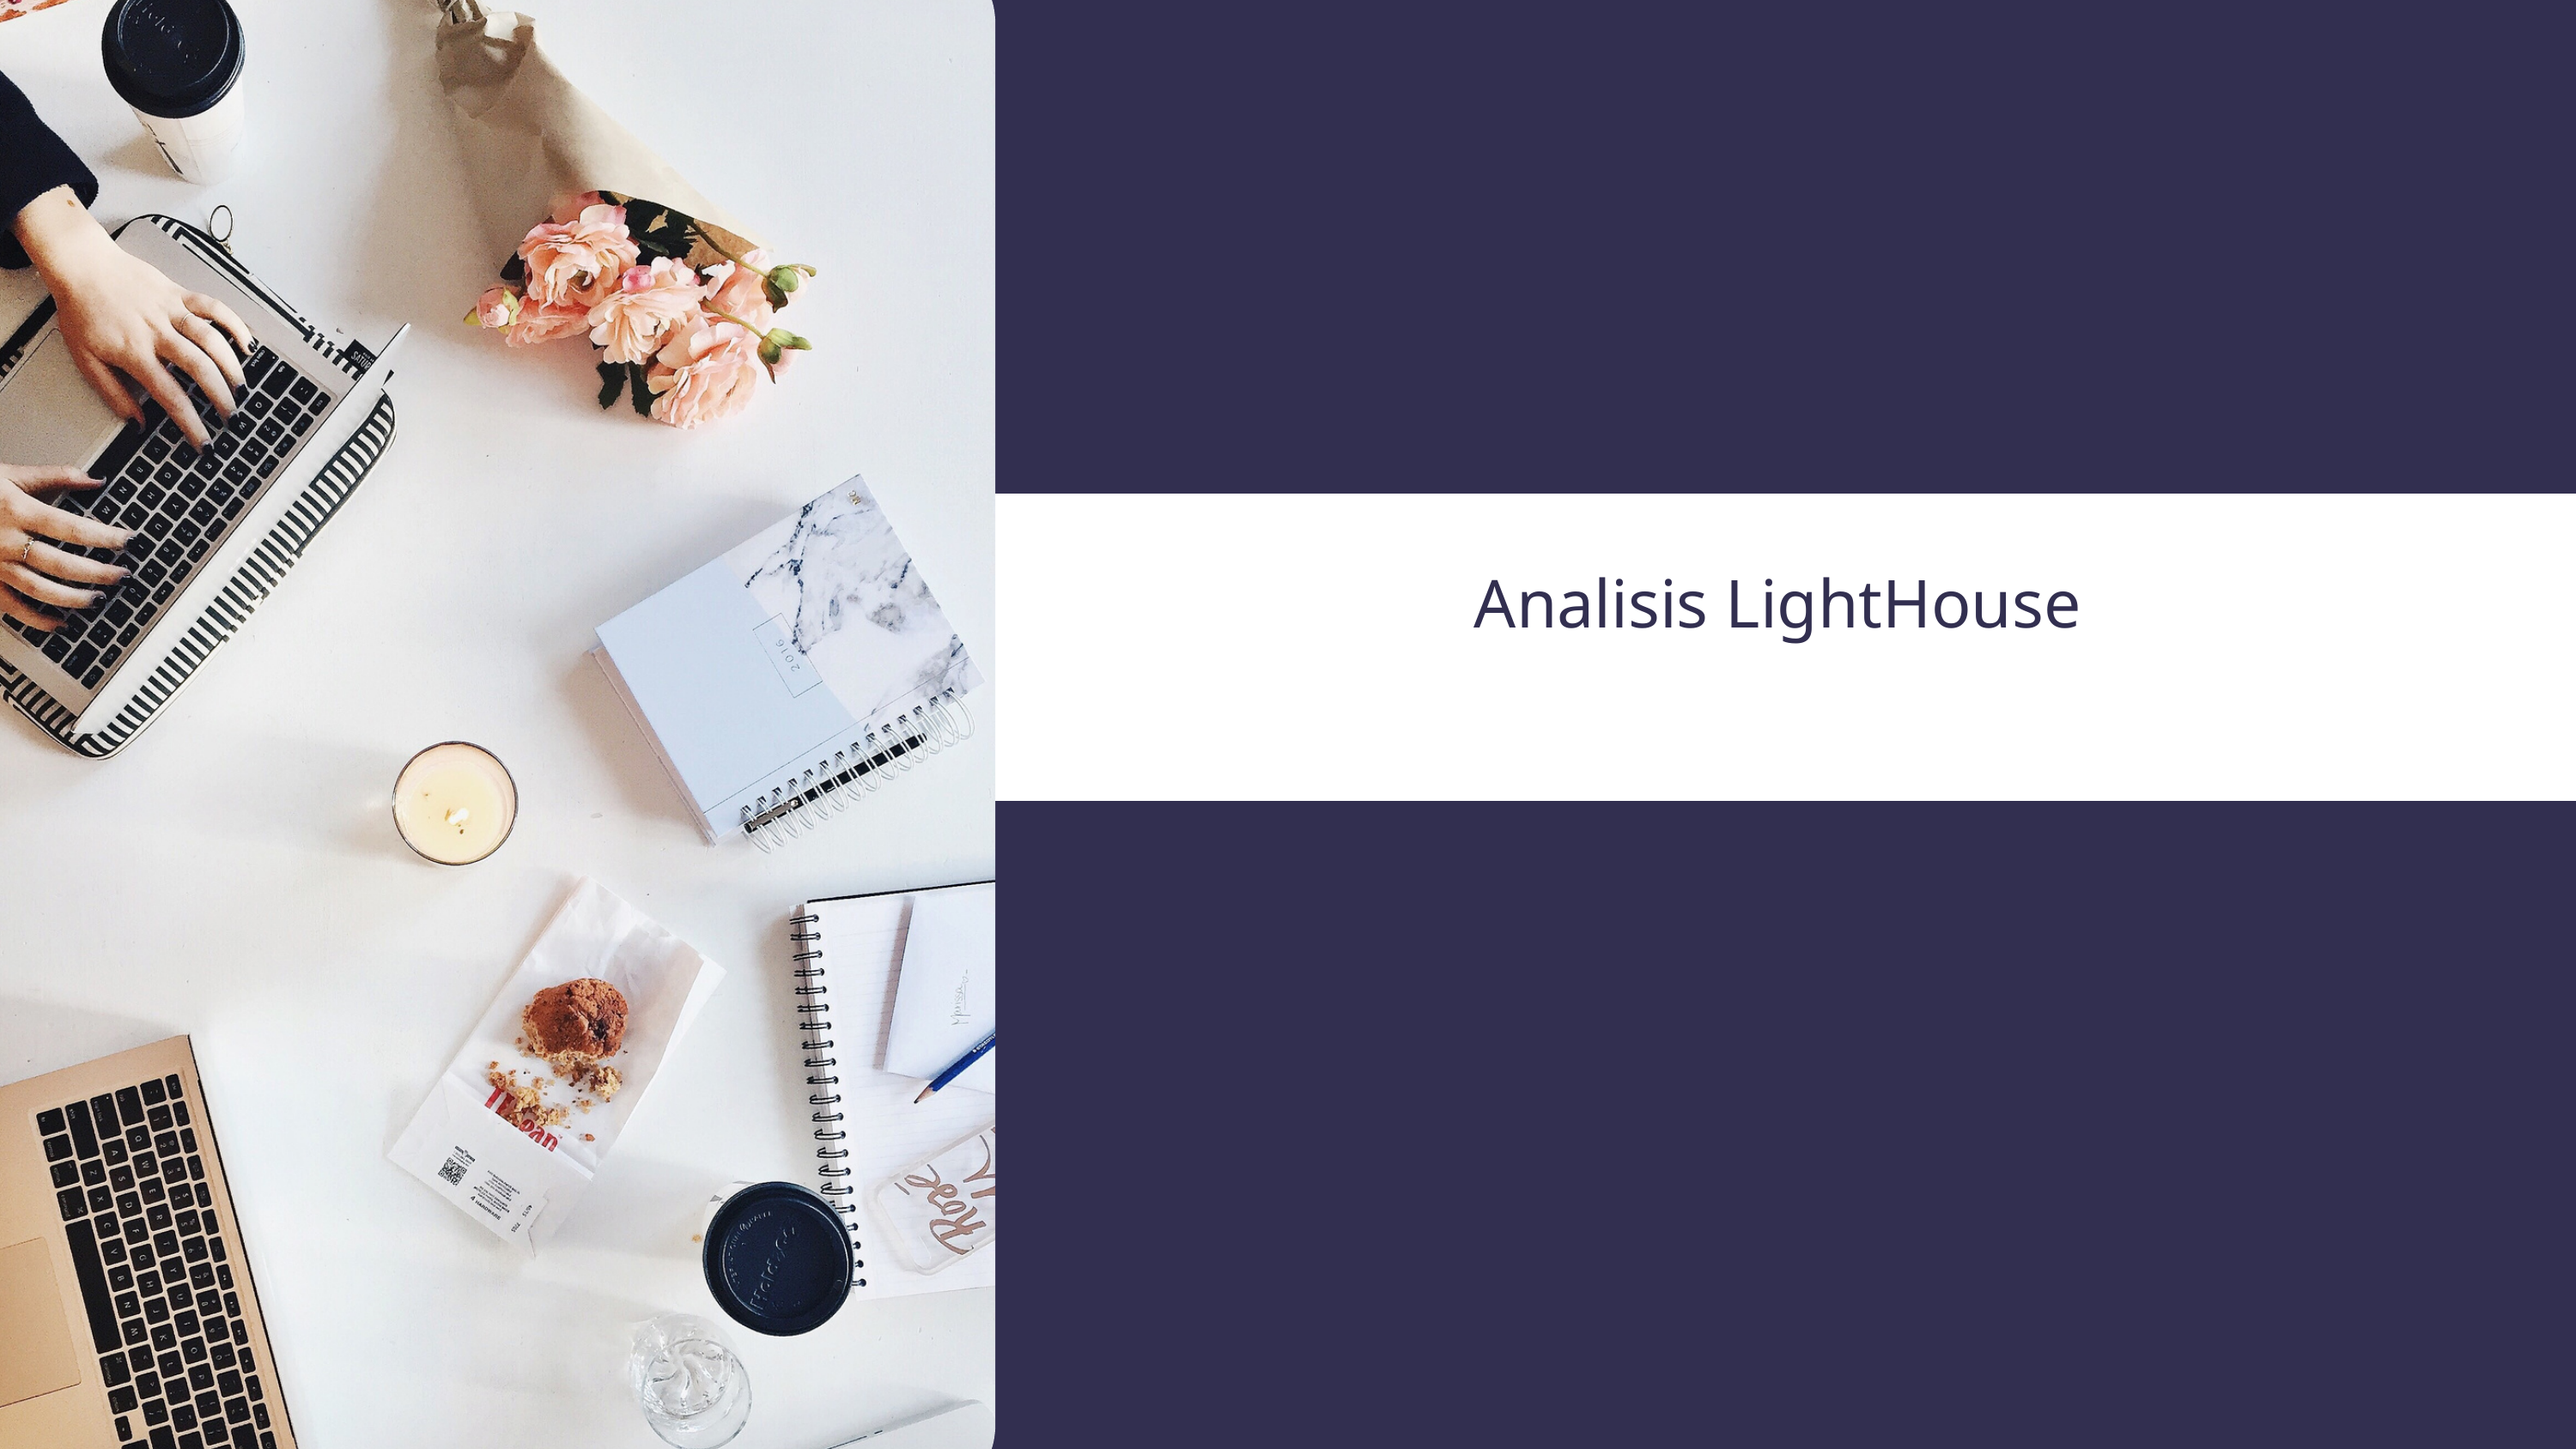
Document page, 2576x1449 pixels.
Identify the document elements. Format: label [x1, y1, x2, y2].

text_box [1002, 494, 2576, 802]
text_box [0, 0, 996, 1449]
